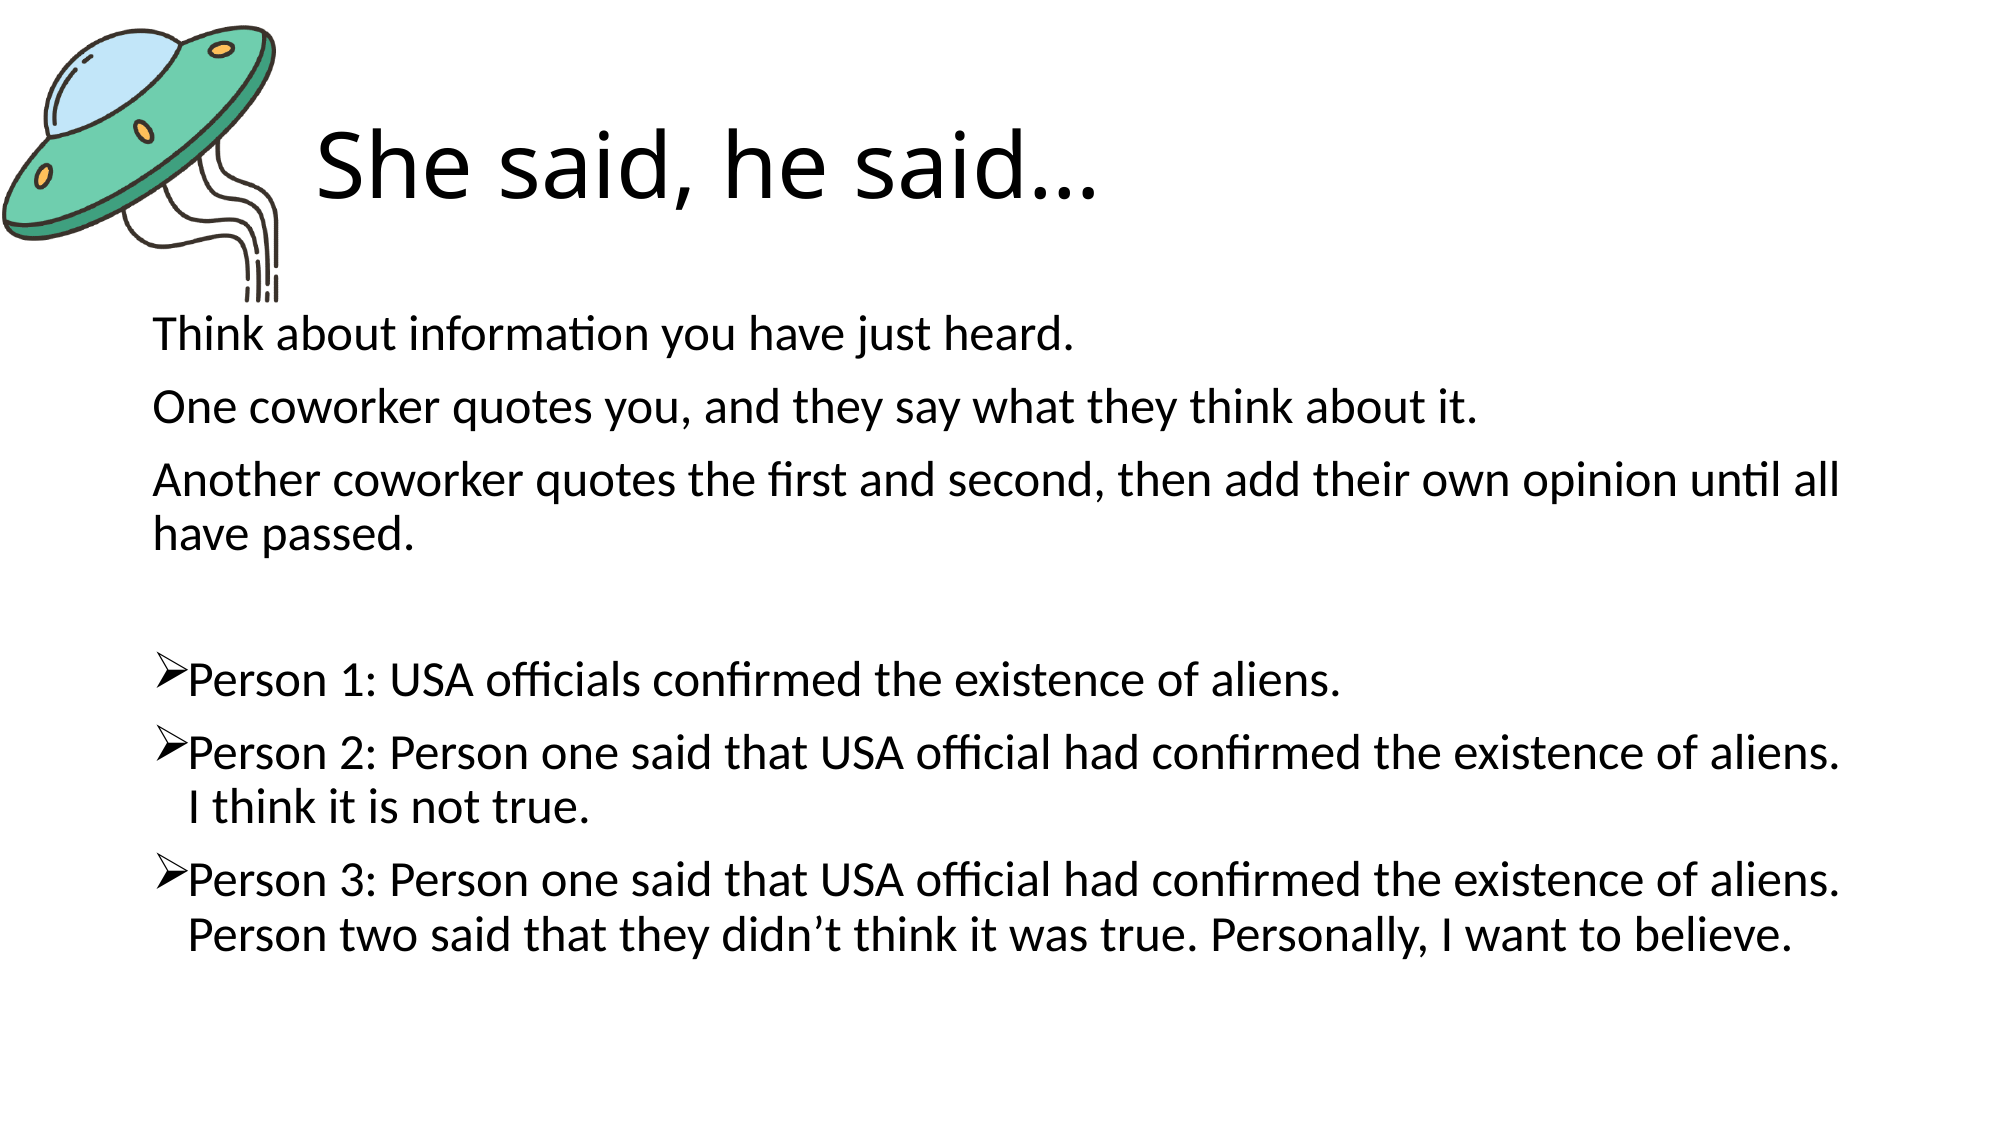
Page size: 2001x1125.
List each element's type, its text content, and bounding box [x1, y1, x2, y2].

picture [0, 0, 300, 323]
list Think about information you have just heard. One coworker quotes you, and they say what they think about it. Another coworker quotes the first and second, then add their own opinion until all have passed. Person 1: USA officials confirmed the existence of aliens. Person 2: Person one said that USA official had confirmed the existence of aliens. I think it is not true. Person 3: Person one said that USA official had confirmed the existence of aliens. Person two said that they didn’t think it was true. Personally, I want to believe. [137, 299, 1863, 1014]
title She said, he said… [300, 59, 1863, 278]
